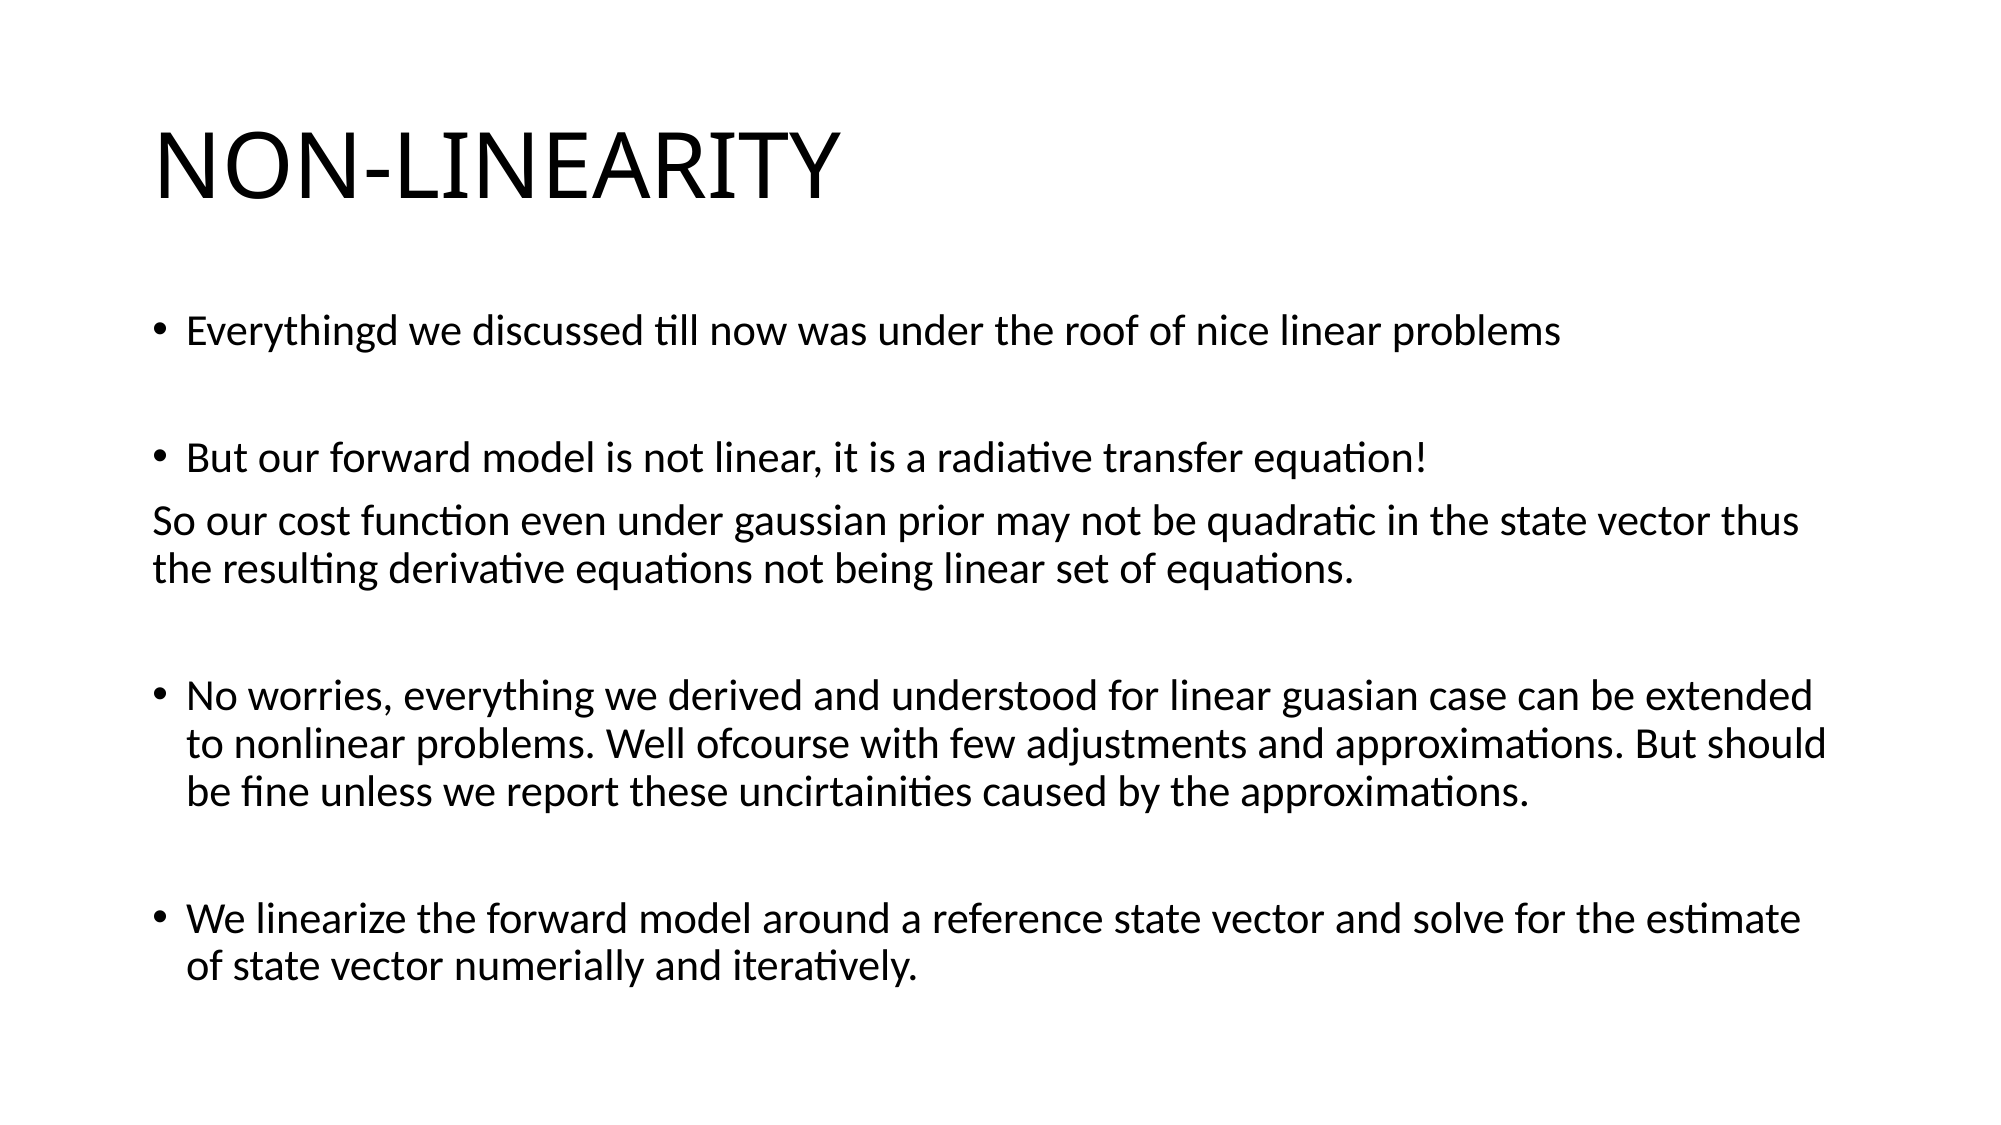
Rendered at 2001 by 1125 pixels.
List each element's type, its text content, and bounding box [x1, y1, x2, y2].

title NON-LINEARITY [137, 59, 1863, 278]
list Everythingd we discussed till now was under the roof of nice linear problems But our forward model is not linear, it is a radiative transfer equation! So our cost function even under gaussian prior may not be quadratic in the state vector thus the resulting derivative equations not being linear set of equations. No worries, everything we derived and understood for linear guasian case can be extended to nonlinear problems. Well ofcourse with few adjustments and approximations. But should be fine unless we report these uncirtainities caused by the approximations. We linearize the forward model around a reference state vector and solve for the estimate of state vector numerially and iteratively. [137, 299, 1863, 1014]
